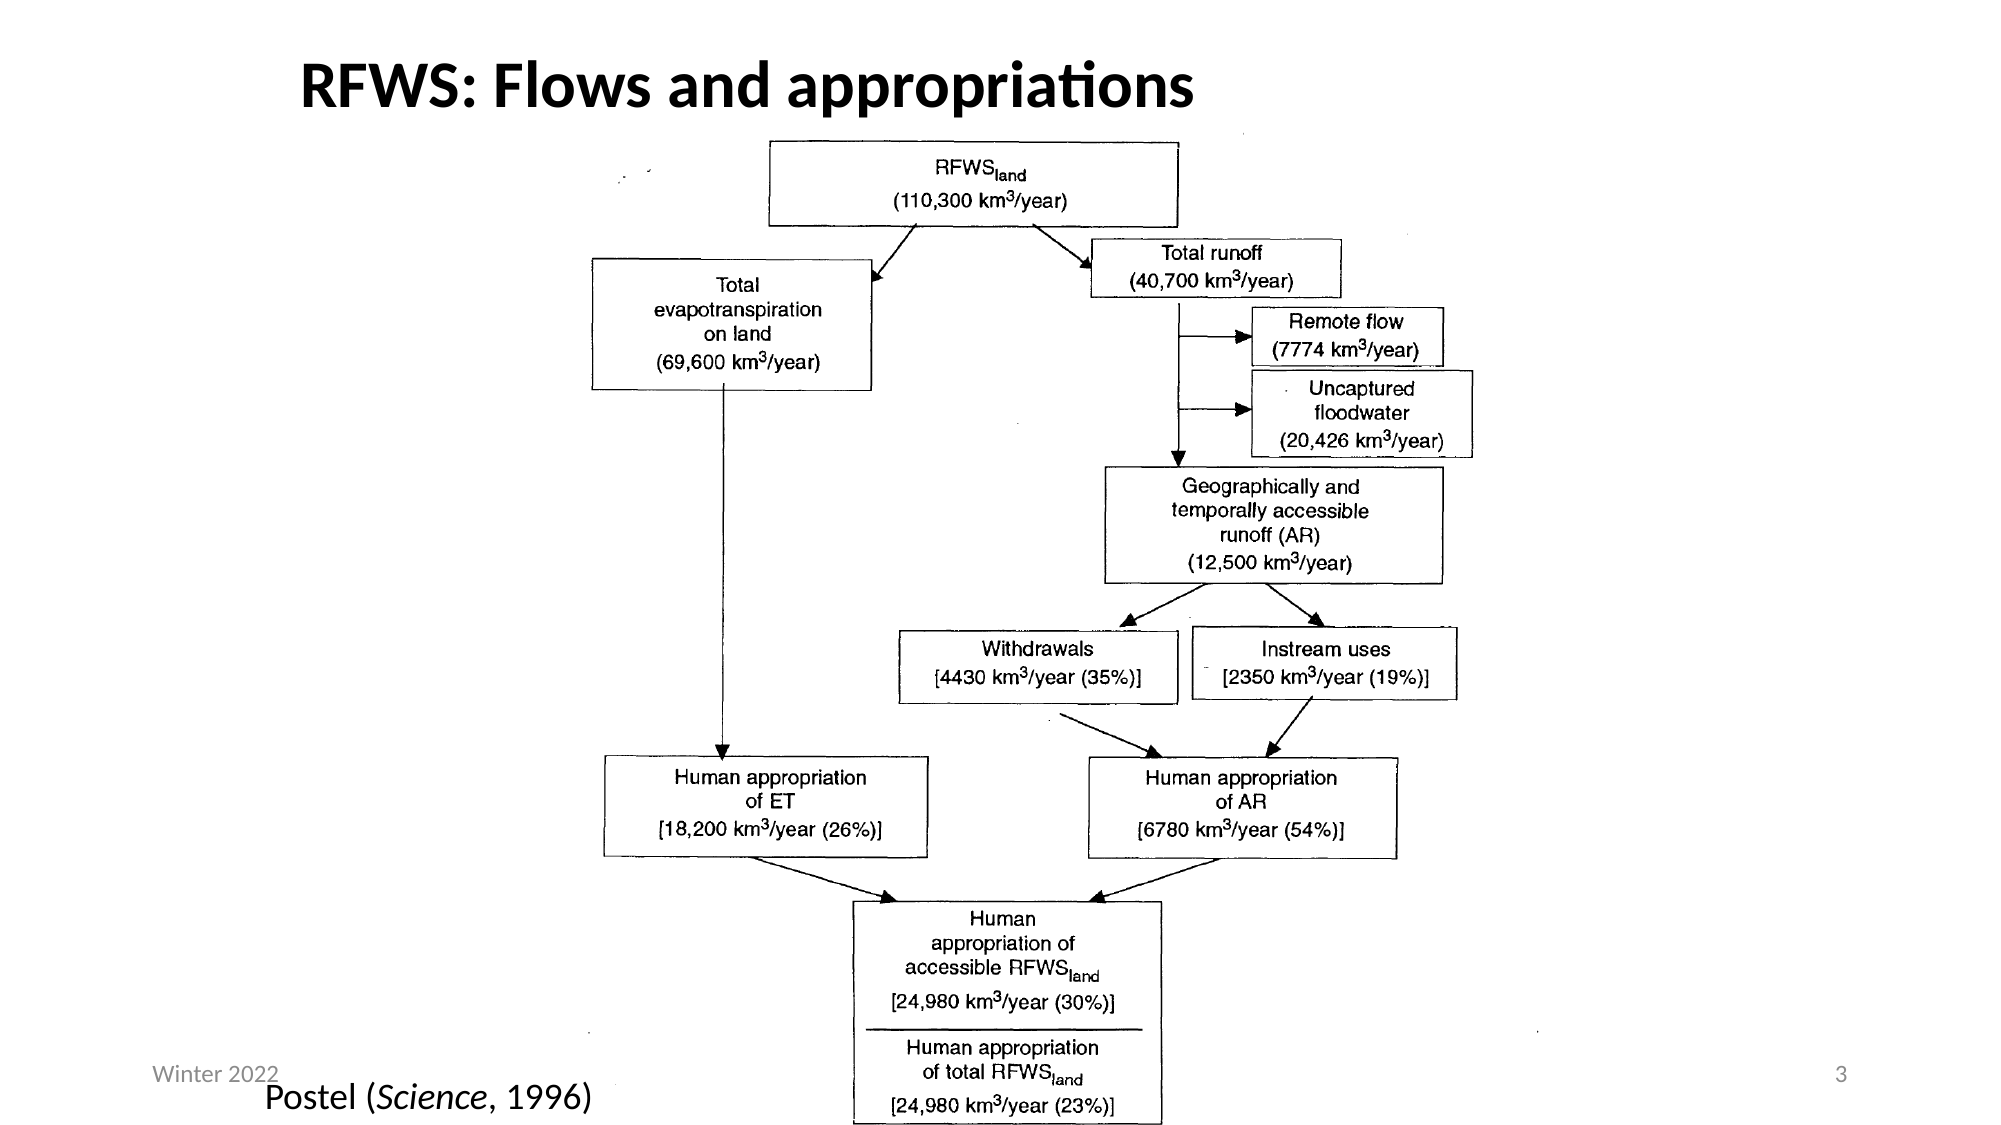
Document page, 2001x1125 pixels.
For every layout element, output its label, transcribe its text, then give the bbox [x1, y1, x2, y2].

text_box Postel (Science, 1996) [249, 1103, 554, 1125]
picture [554, 111, 1557, 1125]
text_box RFWS: Flows and appropriations [285, 33, 1255, 128]
slide_number 3 [1557, 1042, 1863, 1103]
slide_number Winter 2022 [137, 1042, 554, 1103]
